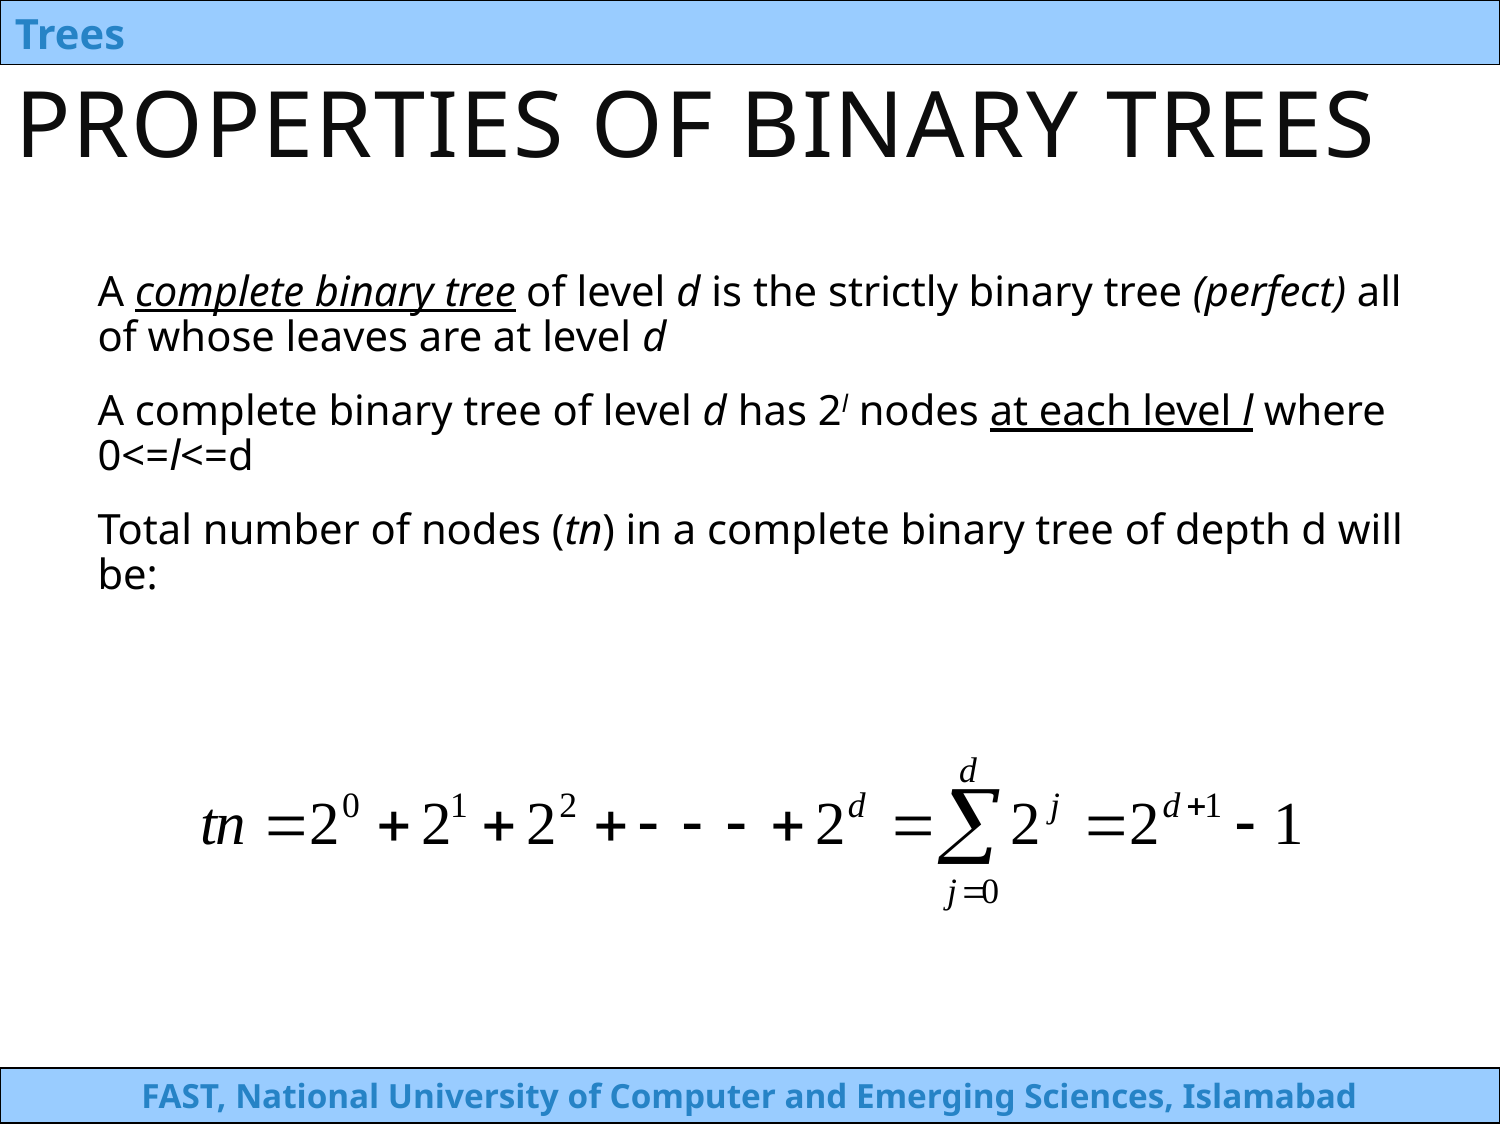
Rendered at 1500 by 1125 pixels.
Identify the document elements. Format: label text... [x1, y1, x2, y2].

list A complete binary tree of level d is the strictly binary tree (perfect) all of whose leaves are at level d A complete binary tree of level d has 2l nodes at each level l where 0<=l<=d Total number of nodes (tn) in a complete binary tree of depth d will be: [75, 262, 1450, 750]
title Properties of binary trees [0, 62, 1500, 200]
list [192, 742, 1308, 922]
